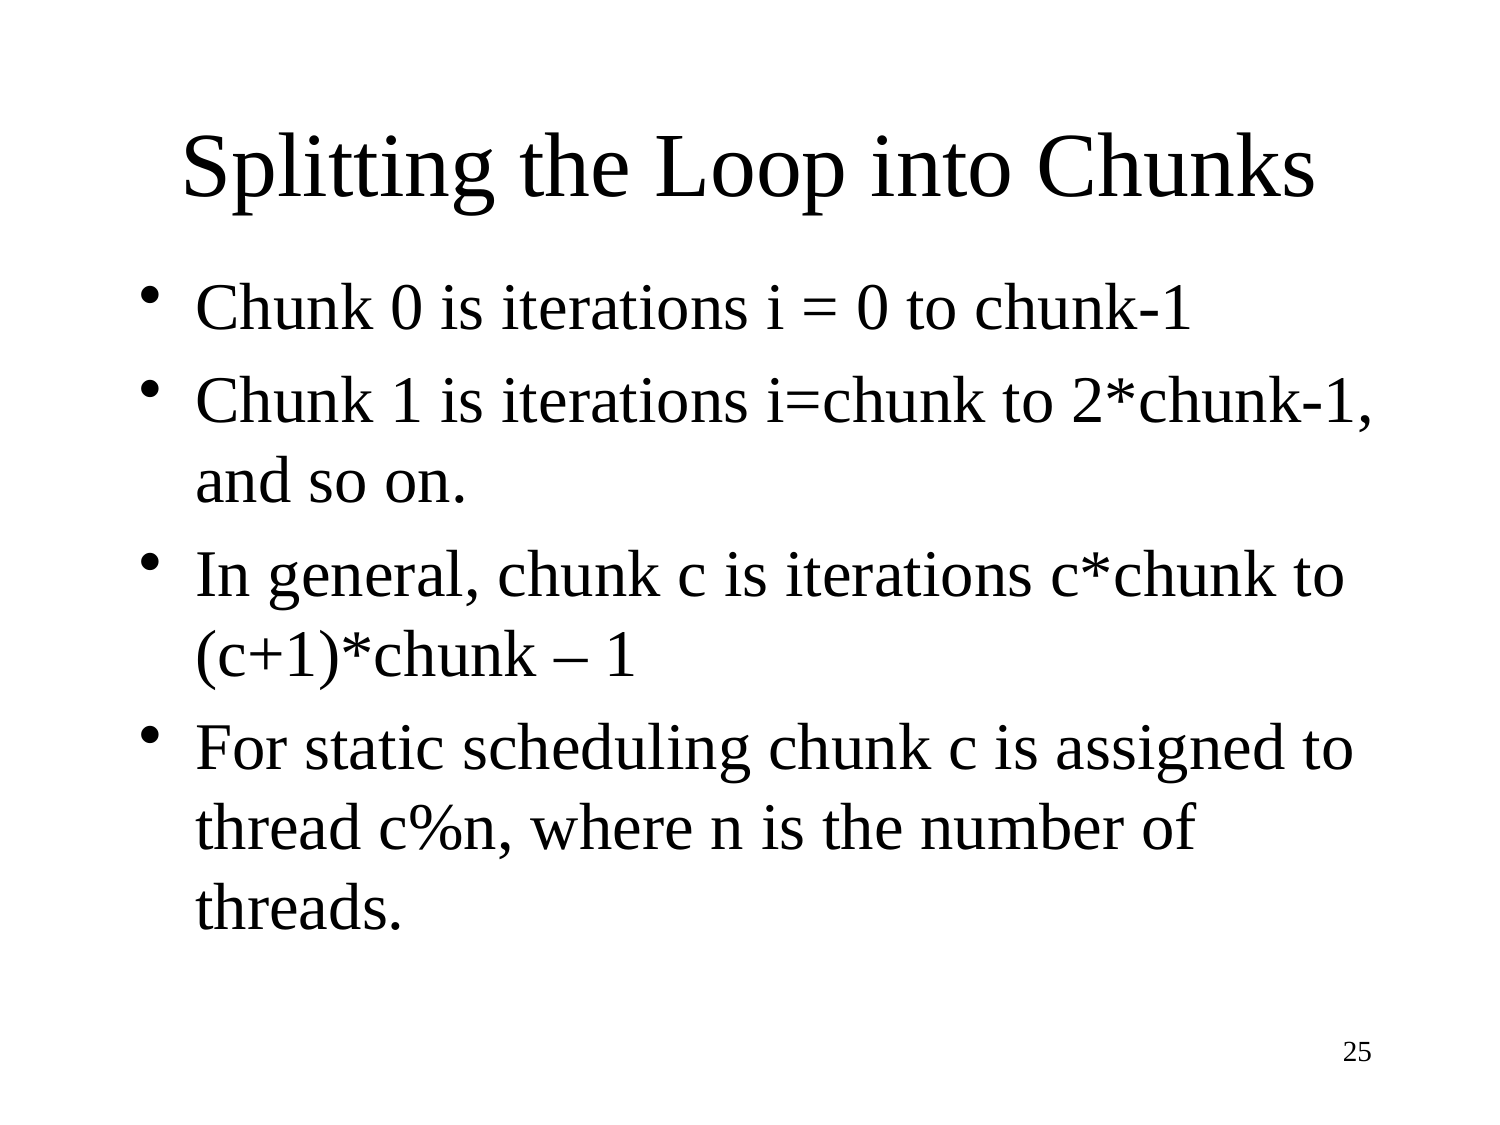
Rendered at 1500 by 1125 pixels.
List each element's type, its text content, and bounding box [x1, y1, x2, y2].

slide_number 25 [1074, 1024, 1388, 1101]
list Chunk 0 is iterations i = 0 to chunk-1 Chunk 1 is iterations i=chunk to 2*chunk-1, and so on. In general, chunk c is iterations c*chunk to (c+1)*chunk – 1 For static scheduling chunk c is assigned to thread c%n, where n is the number of threads. [123, 255, 1399, 541]
title Splitting the Loop into Chunks [112, 66, 1388, 254]
